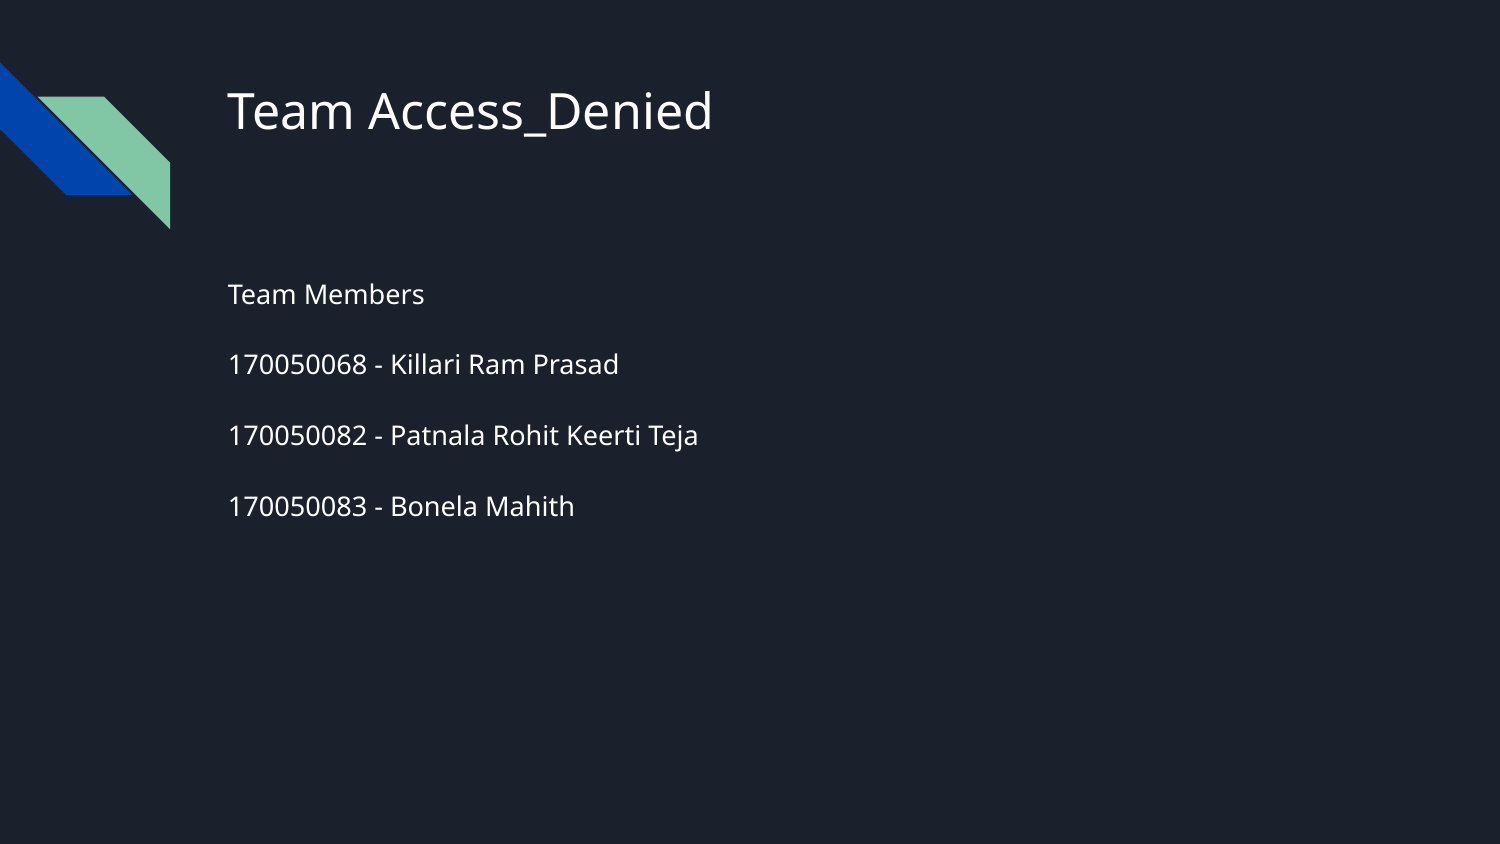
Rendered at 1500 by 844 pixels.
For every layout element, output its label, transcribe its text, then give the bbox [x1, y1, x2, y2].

list Team Members 170050068 - Killari Ram Prasad 170050082 - Patnala Rohit Keerti Teja 170050083 - Bonela Mahith [212, 257, 1368, 735]
title Team Access_Denied [212, 64, 1368, 215]
